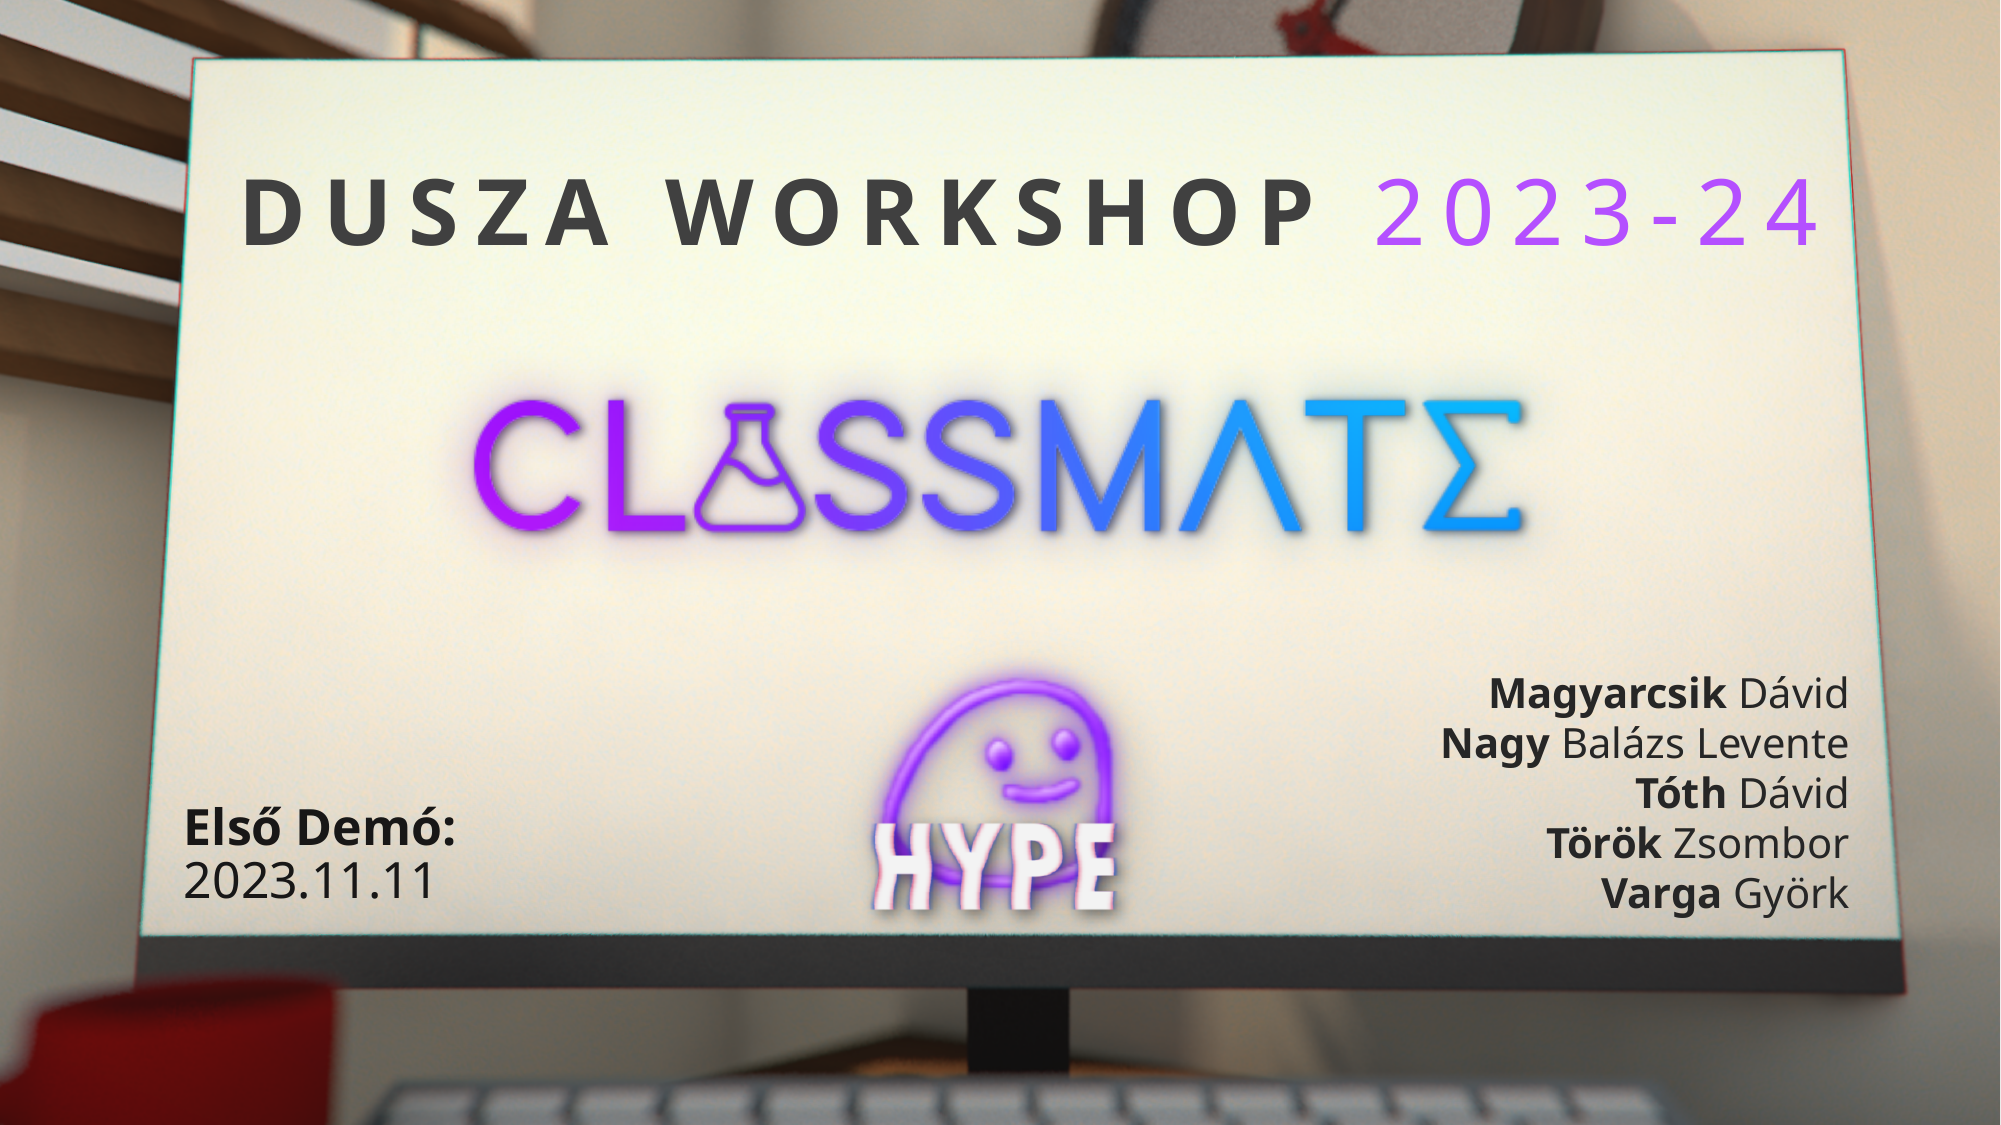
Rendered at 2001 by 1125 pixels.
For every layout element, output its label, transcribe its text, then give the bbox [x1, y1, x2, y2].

text_box Magyarcsik Dávid Nagy Balázs Levente Tóth Dávid Török Zsombor Varga Györk [1401, 659, 1865, 925]
text_box Dusza workshop 2023-24 [150, 0, 1907, 273]
text_box Első Demó: 2023.11.11 [168, 794, 535, 934]
picture [0, 0, 2001, 1125]
